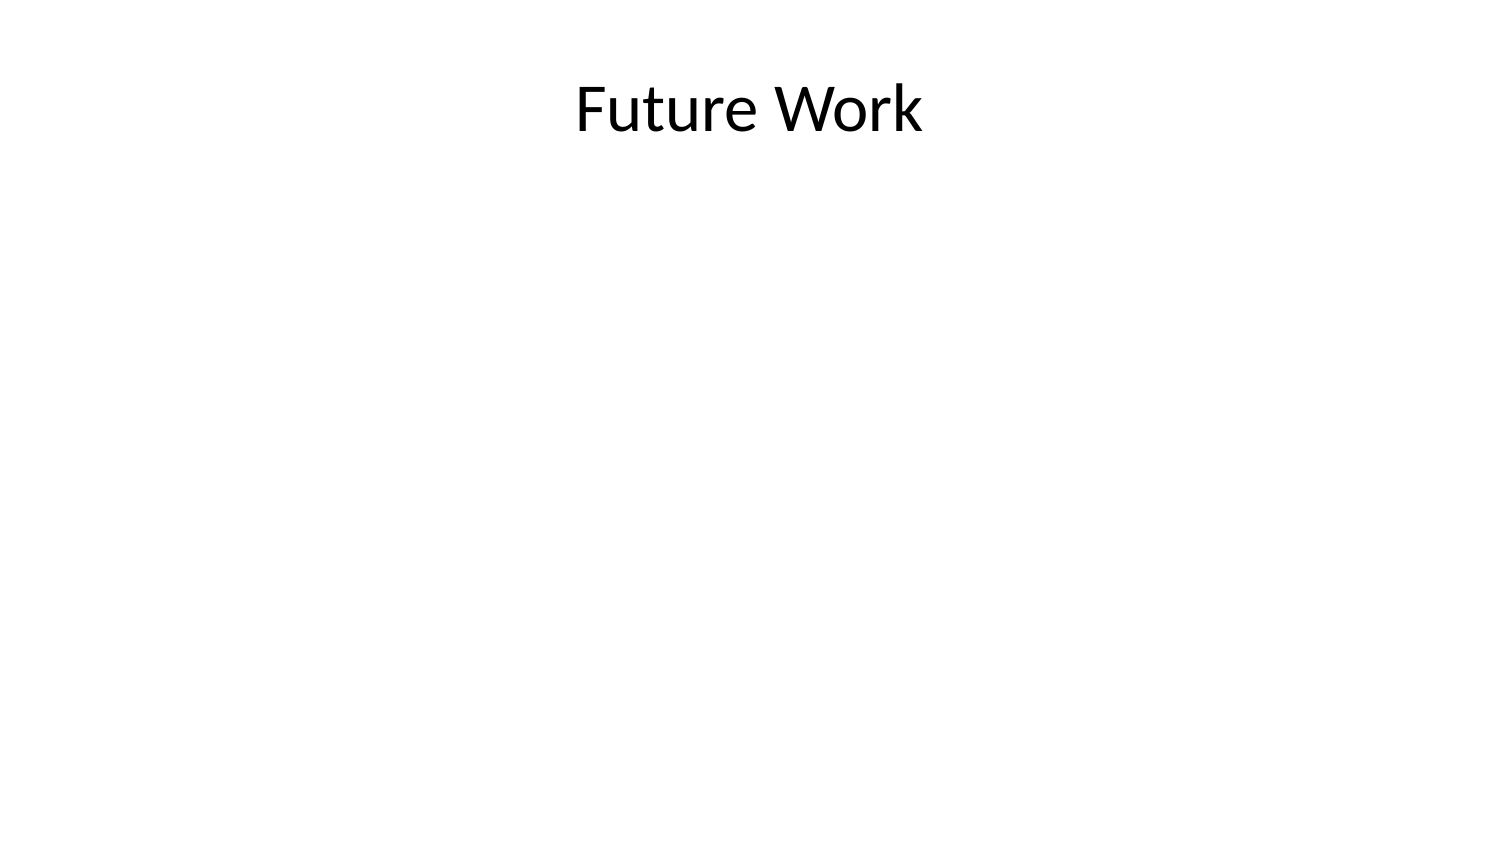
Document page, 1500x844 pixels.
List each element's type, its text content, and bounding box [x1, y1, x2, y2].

title Future Work [75, 33, 1425, 175]
